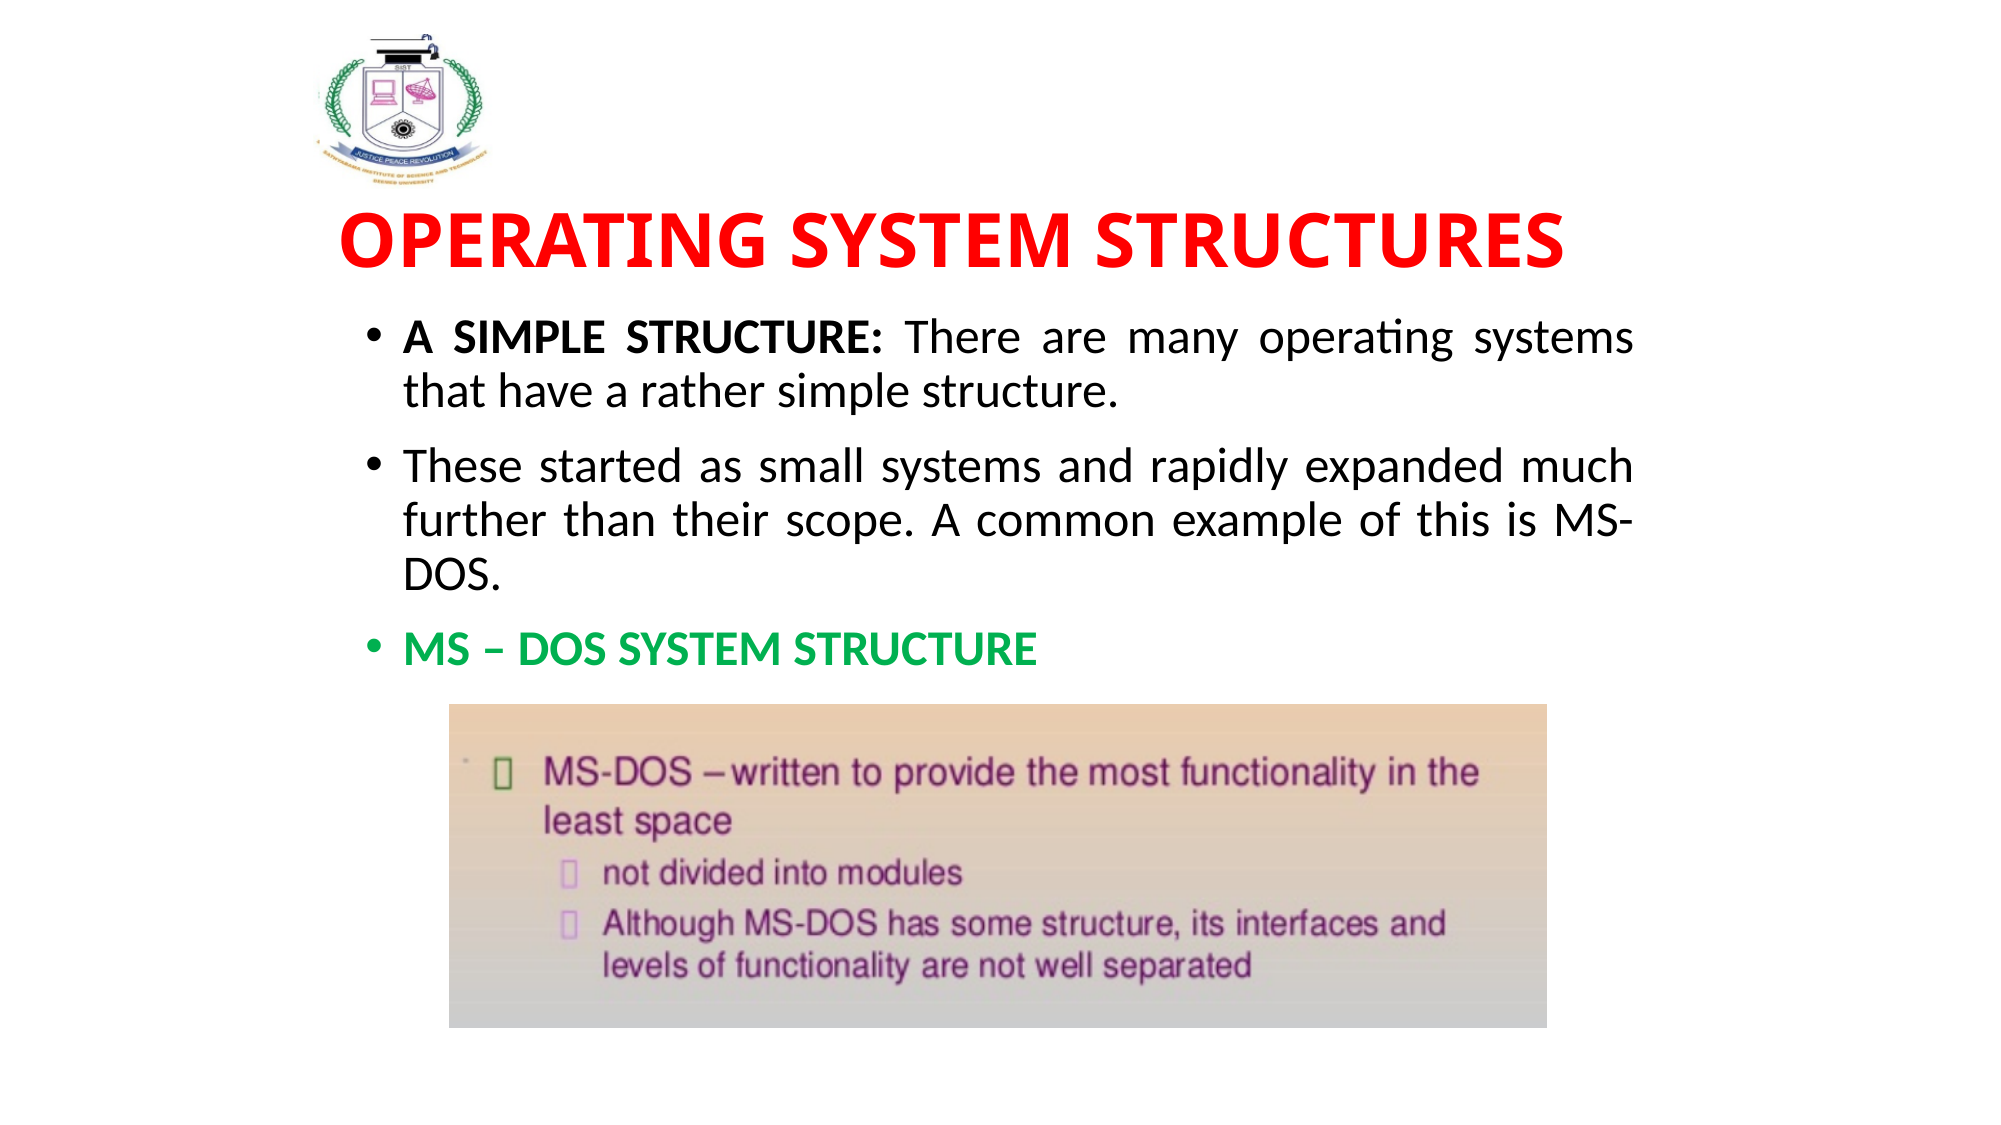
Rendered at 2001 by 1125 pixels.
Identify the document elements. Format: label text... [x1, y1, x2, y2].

list A SIMPLE STRUCTURE: There are many operating systems that have a rather simple structure. These started as small systems and rapidly expanded much further than their scope. A common example of this is MS-DOS. MS – DOS SYSTEM STRUCTURE [350, 302, 1650, 927]
title OPERATING SYSTEM STRUCTURES [322, 149, 1673, 337]
picture [449, 704, 1547, 1029]
picture [306, 34, 503, 189]
